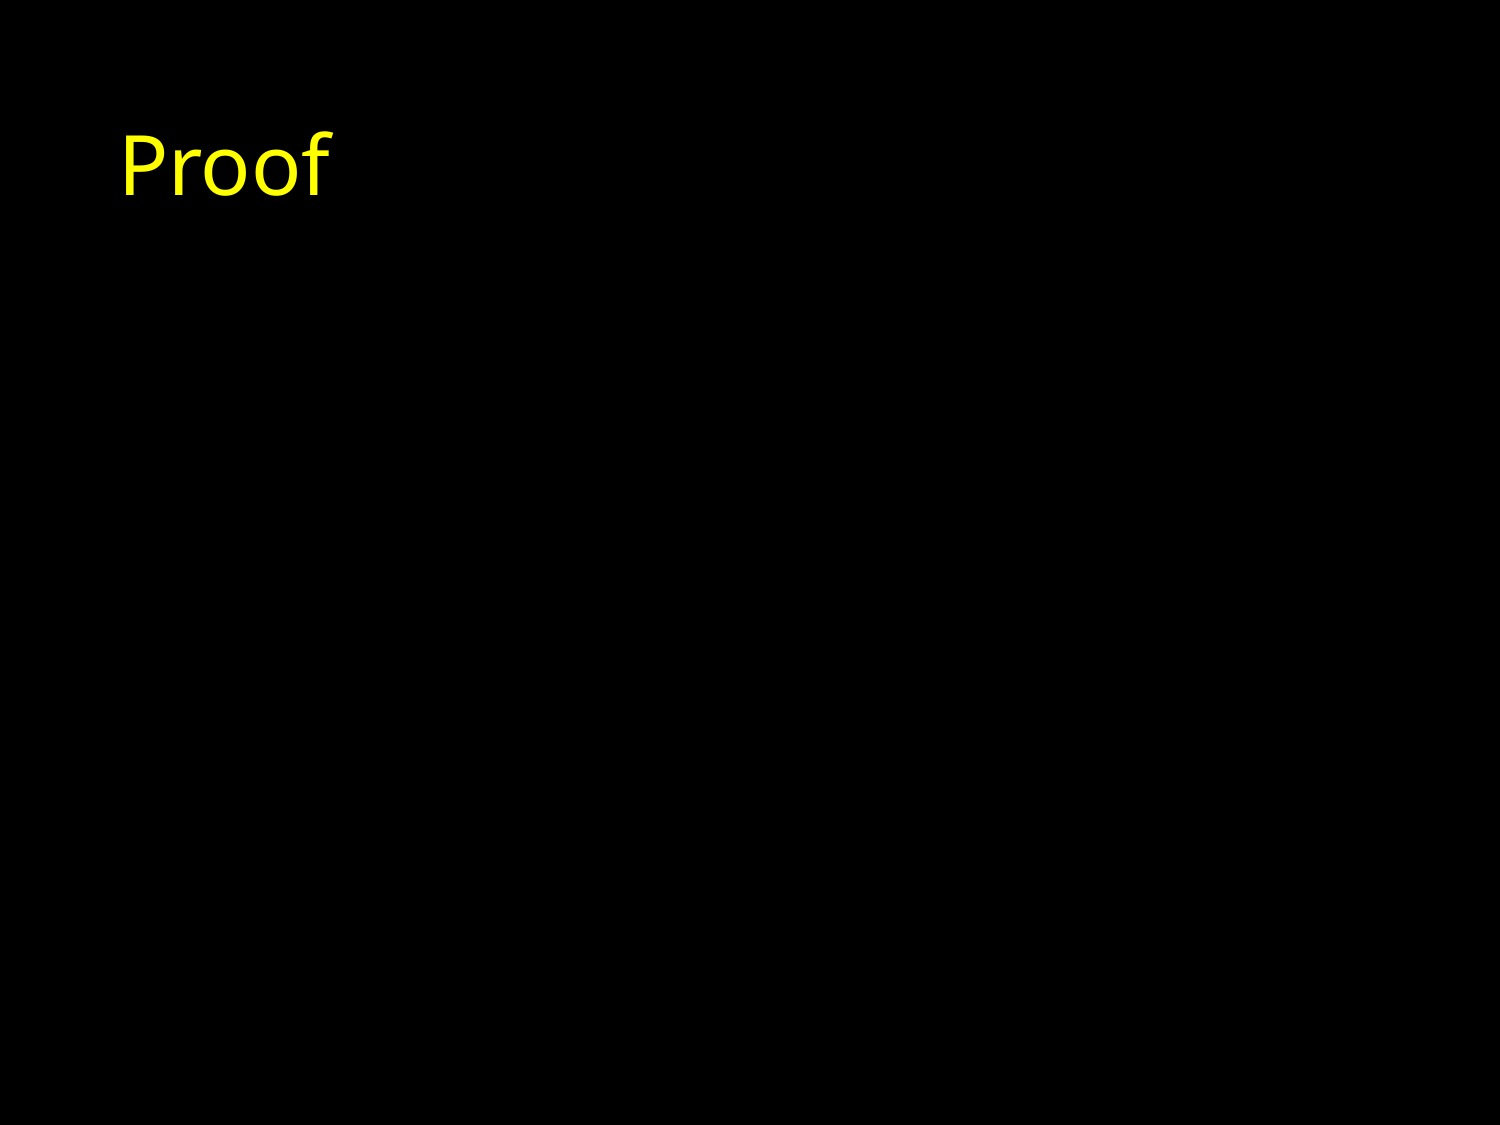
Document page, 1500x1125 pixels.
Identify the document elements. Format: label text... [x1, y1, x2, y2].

title Proof [103, 59, 1397, 278]
